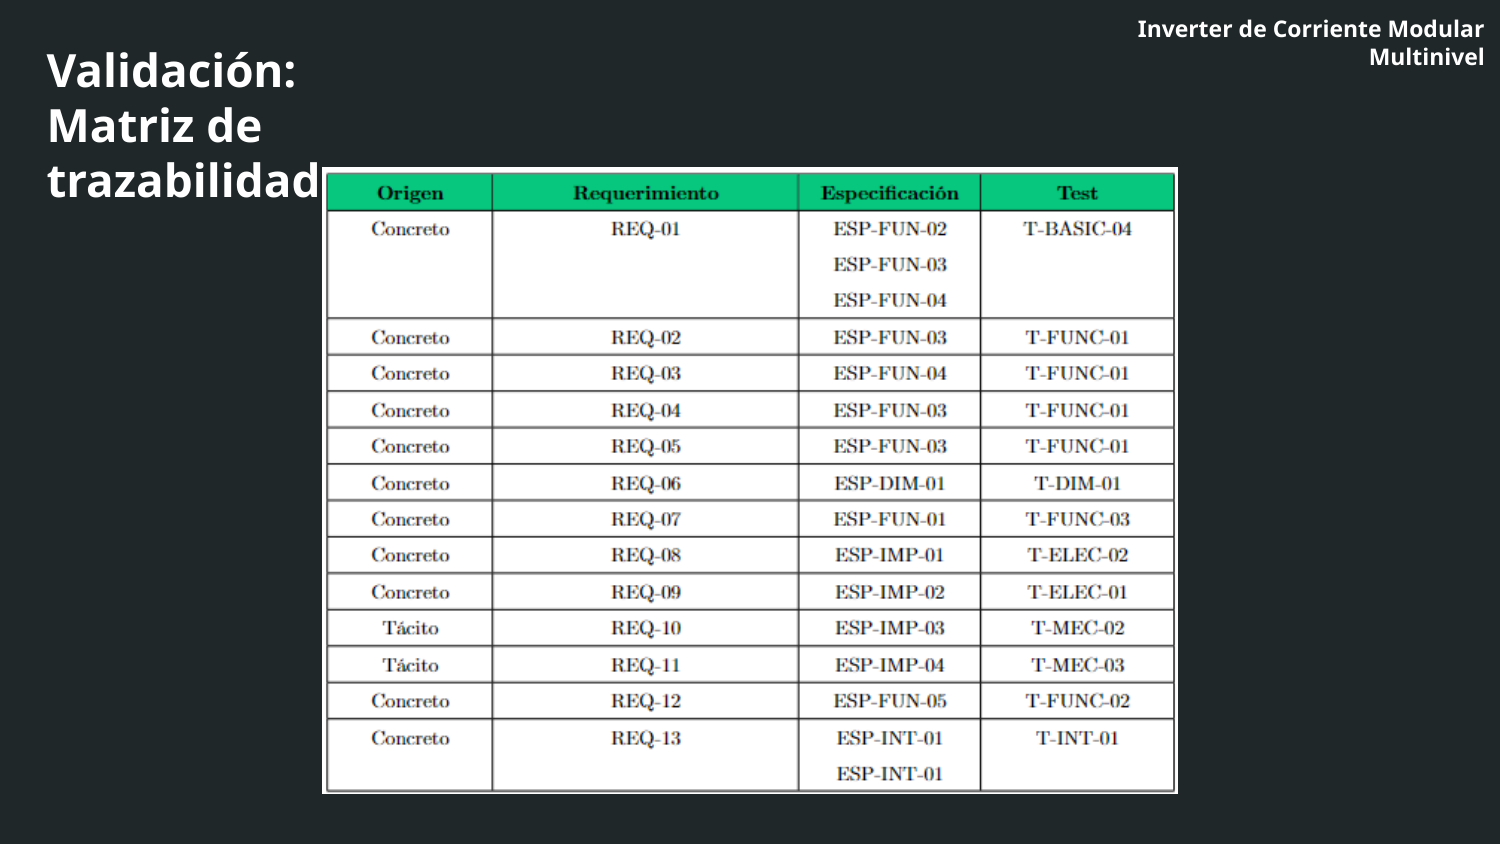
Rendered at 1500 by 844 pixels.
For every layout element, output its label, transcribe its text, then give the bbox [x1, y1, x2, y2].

text_box Validación: Matriz de trazabilidad [31, 26, 548, 222]
text_box Inverter de Corriente Modular Multinivel [1008, 0, 1500, 85]
picture [322, 167, 1178, 794]
